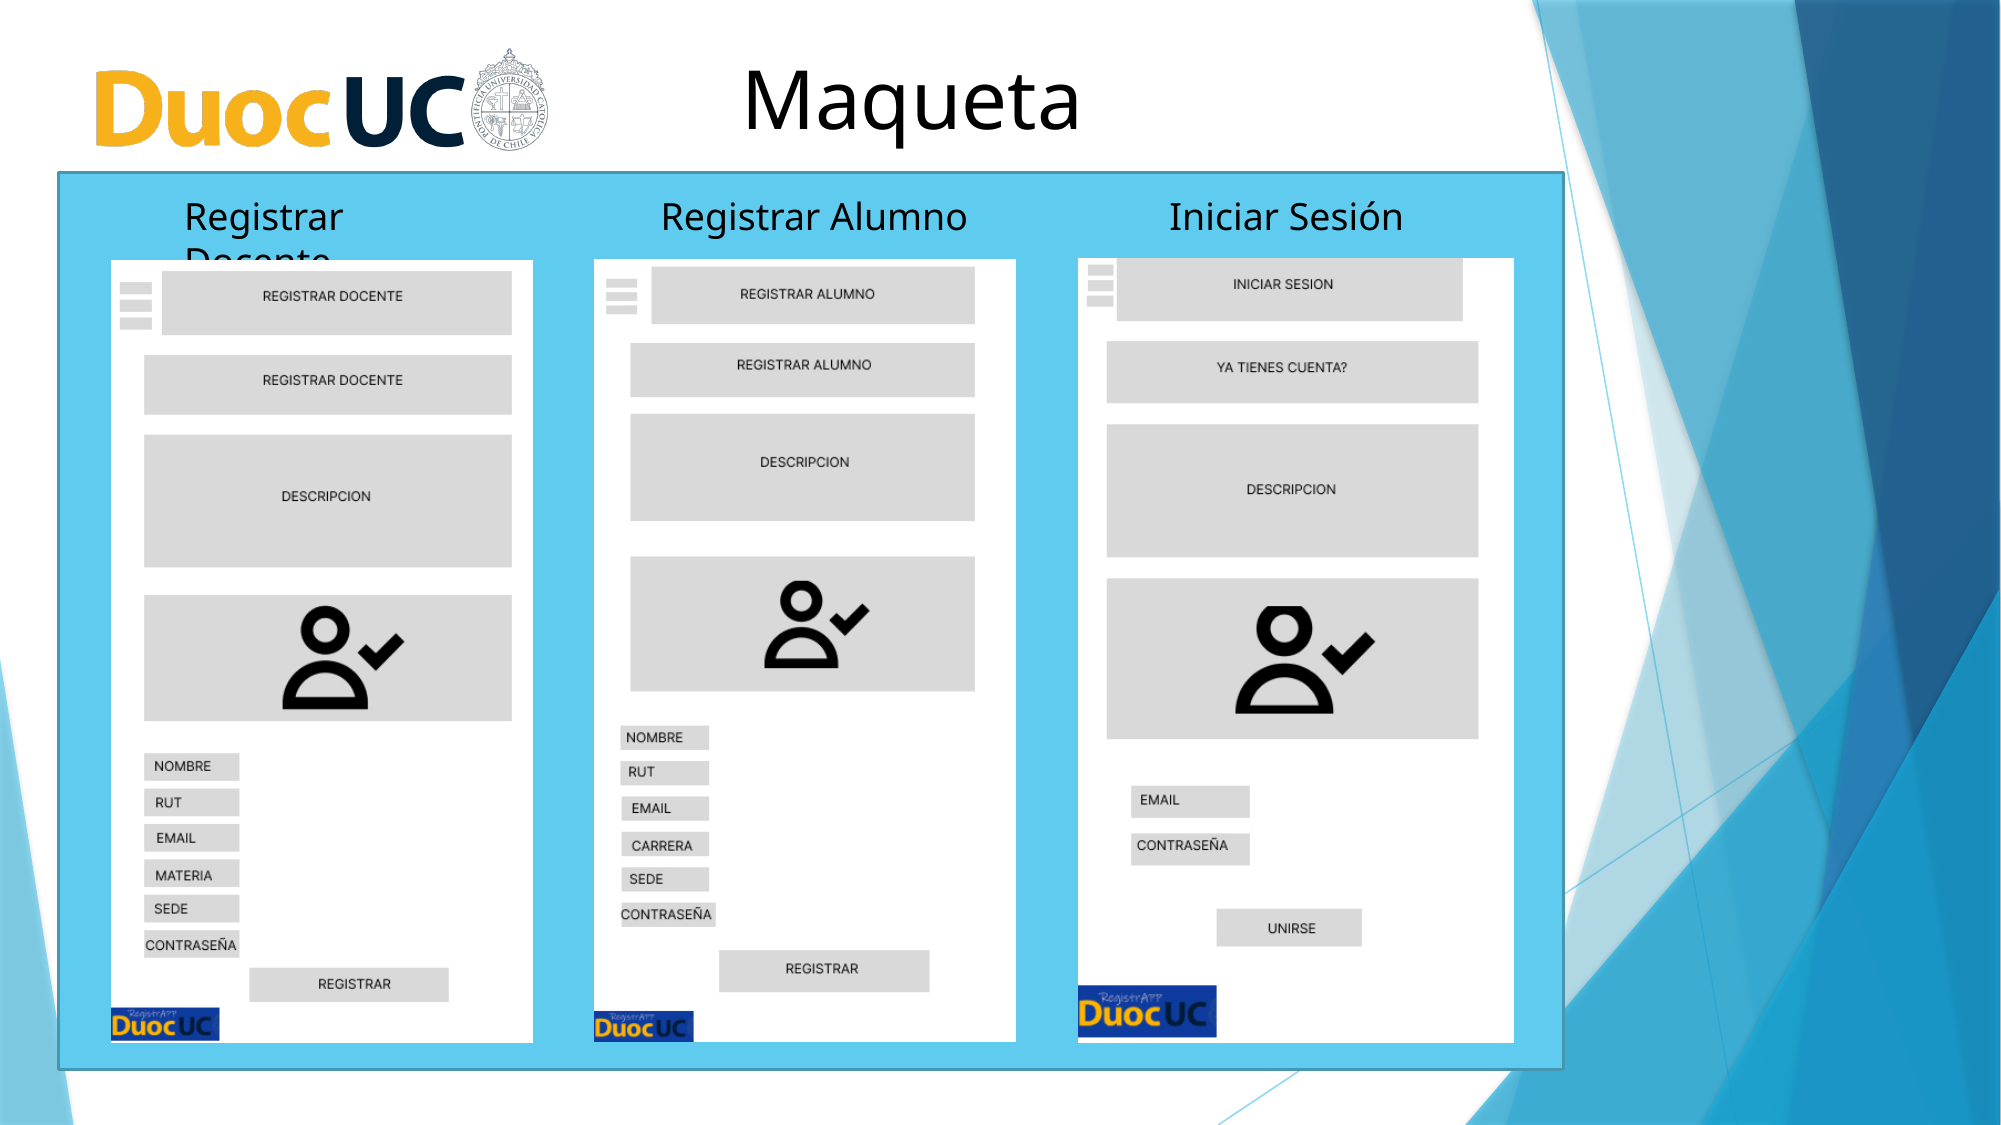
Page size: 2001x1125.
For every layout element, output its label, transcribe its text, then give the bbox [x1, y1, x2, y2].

text_box Maqueta [726, 40, 1116, 155]
text_box Iniciar Sesión [1154, 185, 1473, 246]
picture [1077, 257, 1515, 1043]
picture [594, 258, 1017, 1042]
picture [89, 42, 555, 158]
text_box Registrar Docente [169, 185, 511, 258]
text_box Registrar Alumno [645, 185, 998, 246]
picture [110, 259, 533, 1043]
text_box [57, 171, 1565, 1071]
